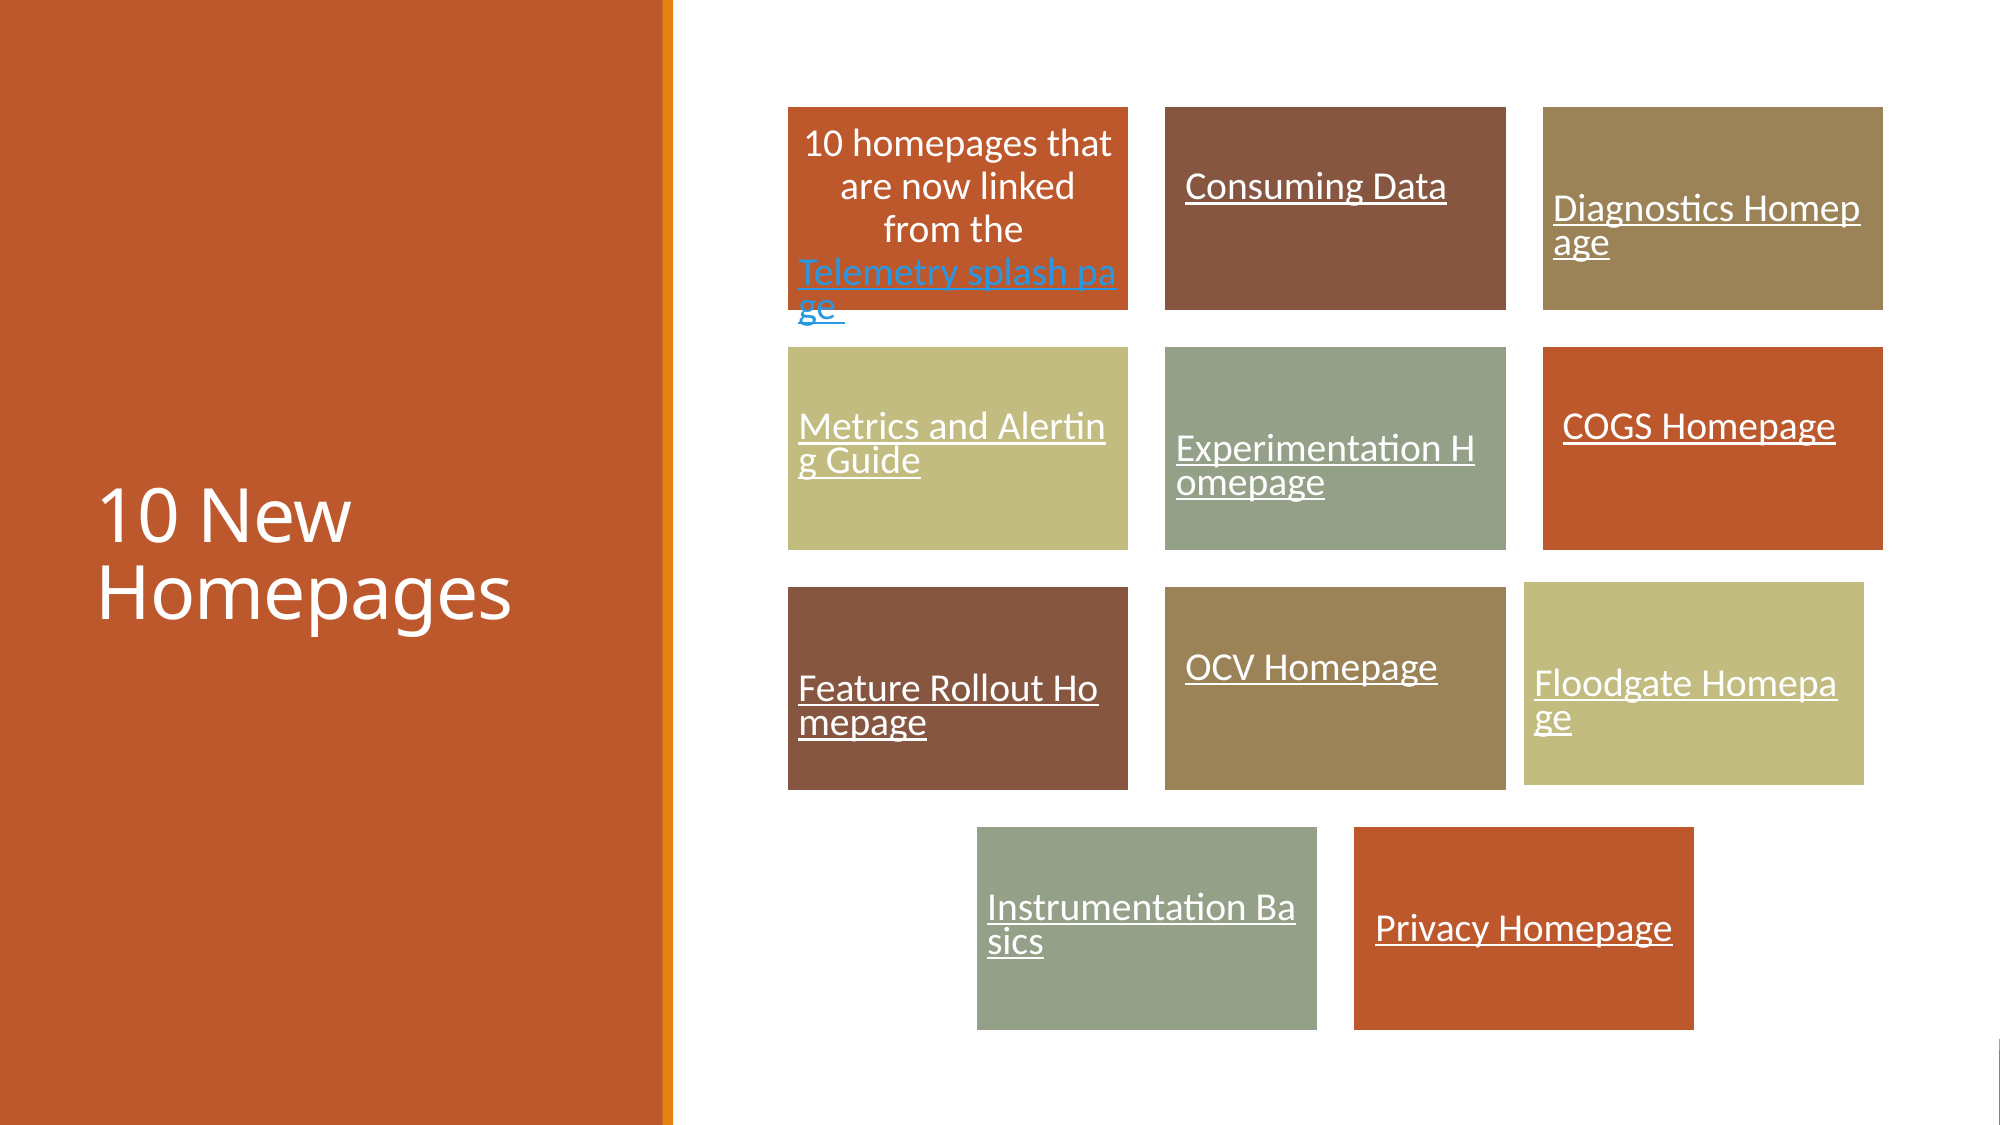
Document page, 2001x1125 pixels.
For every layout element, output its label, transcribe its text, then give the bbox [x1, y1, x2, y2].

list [777, 104, 1894, 1033]
text_box [661, 0, 674, 1125]
title 10 New Homepages [80, 84, 587, 1032]
text_box [0, 0, 661, 1125]
text_box [674, 0, 2000, 1125]
